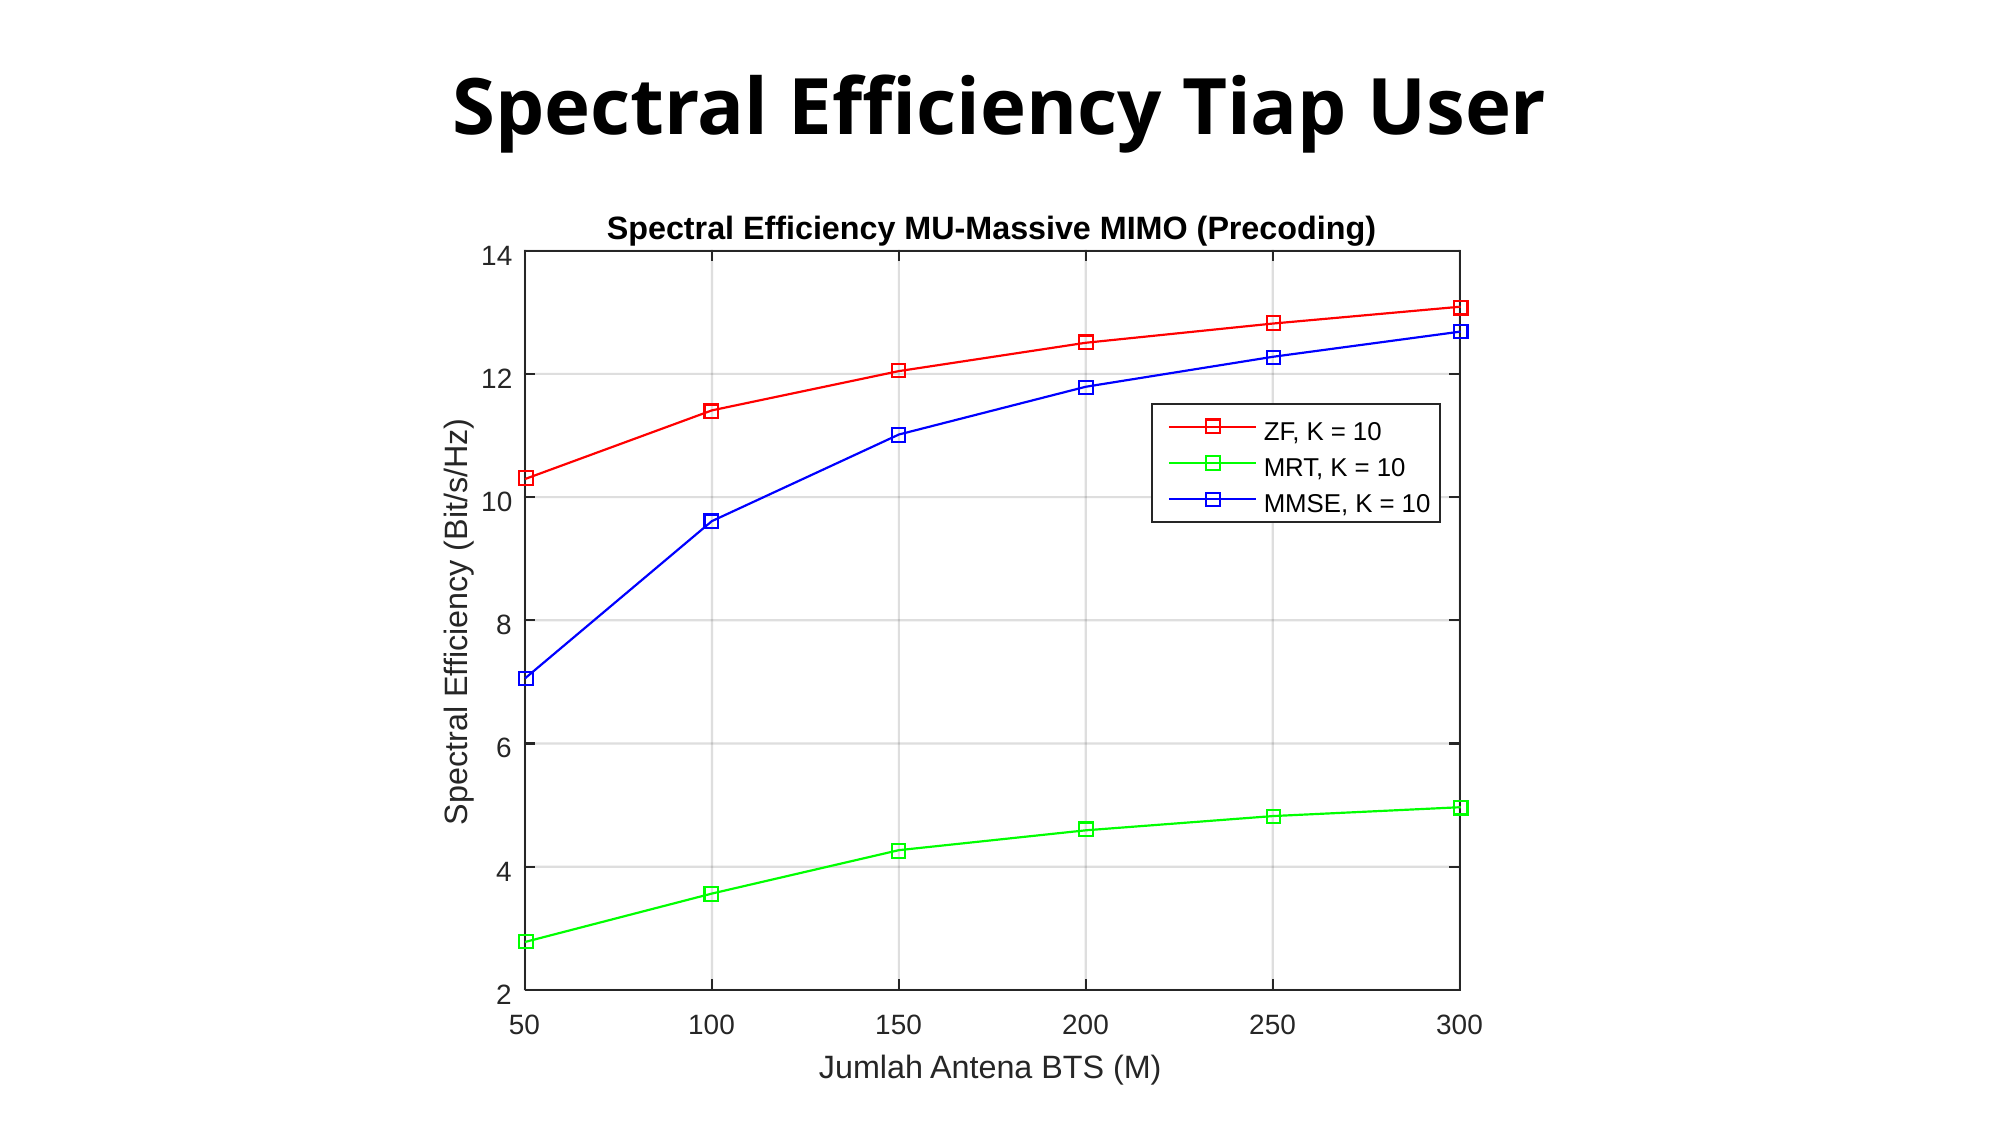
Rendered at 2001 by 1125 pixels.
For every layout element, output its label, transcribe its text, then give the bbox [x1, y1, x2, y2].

title Spectral Efficiency Tiap User [137, 59, 1863, 160]
picture [367, 183, 1572, 1087]
